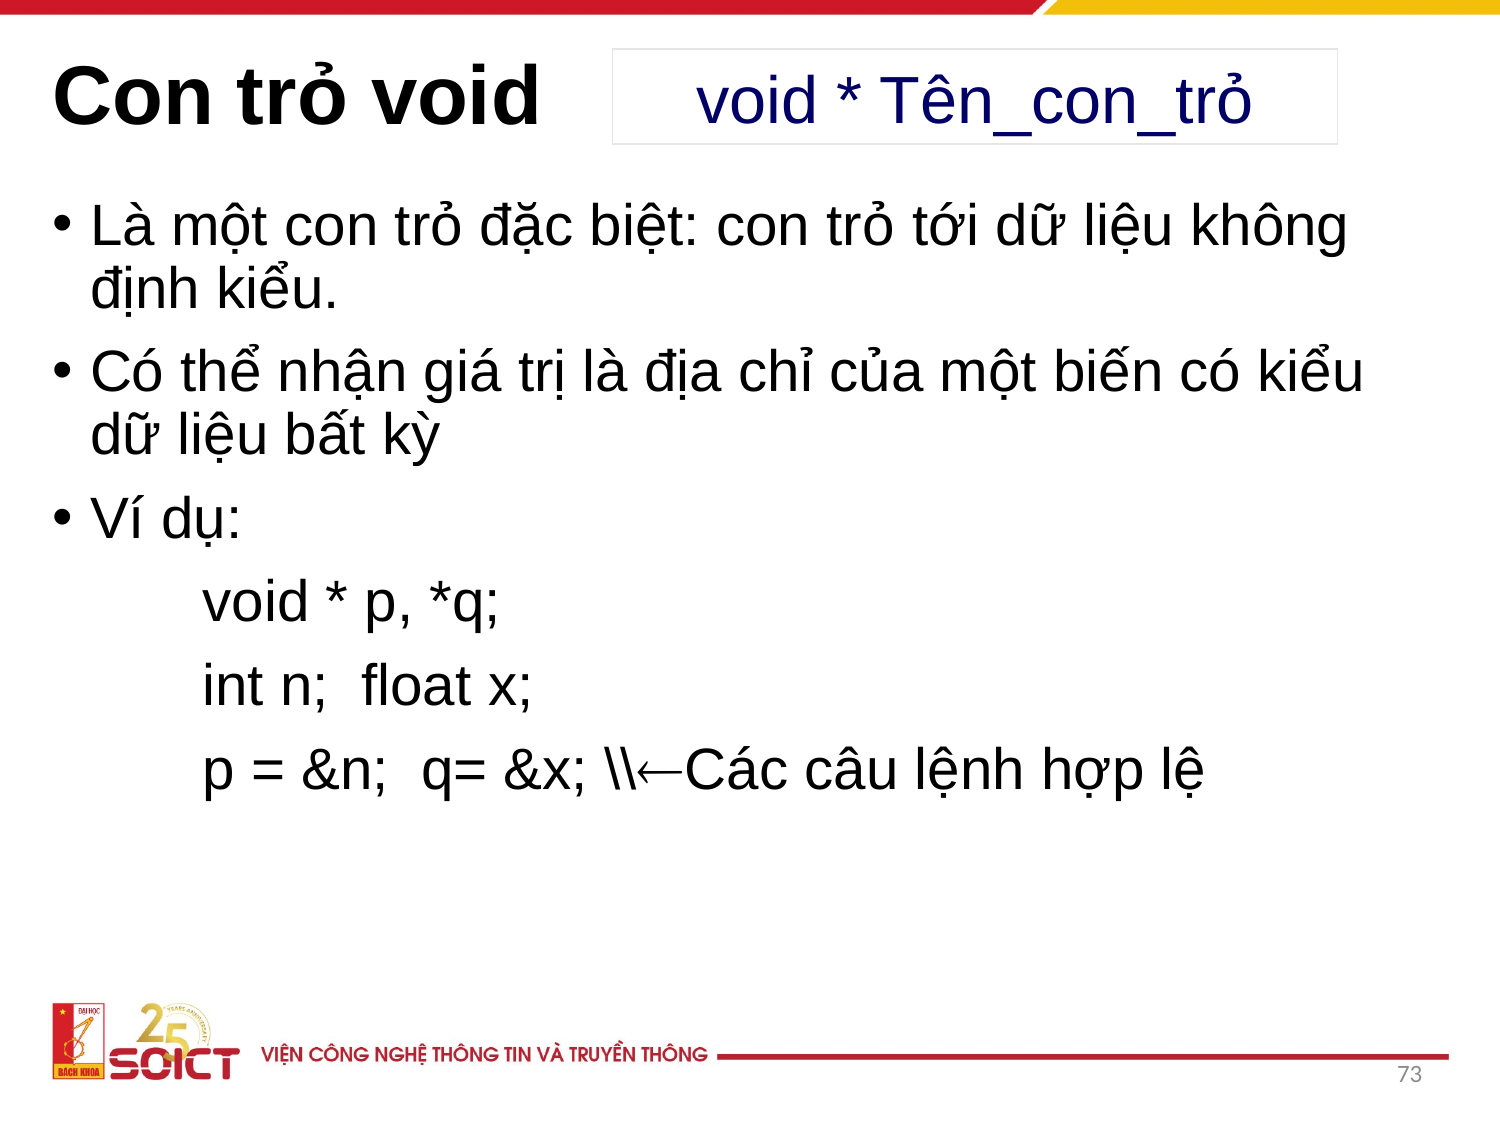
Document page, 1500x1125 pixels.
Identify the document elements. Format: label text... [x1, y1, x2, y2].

text_box void * Tên_con_trỏ [612, 49, 1338, 144]
picture [0, 0, 1500, 1125]
list Là một con trỏ đặc biệt: con trỏ tới dữ liệu không định kiểu. Có thể nhận giá trị là địa chỉ của một biến có kiểu dữ liệu bất kỳ Ví dụ: void * p, *q; int n; float x; p = &n; q= &x; \\Các câu lệnh hợp lệ [37, 187, 1438, 1014]
title Con trỏ void [37, 20, 1438, 175]
slide_number 73 [1059, 1042, 1438, 1103]
